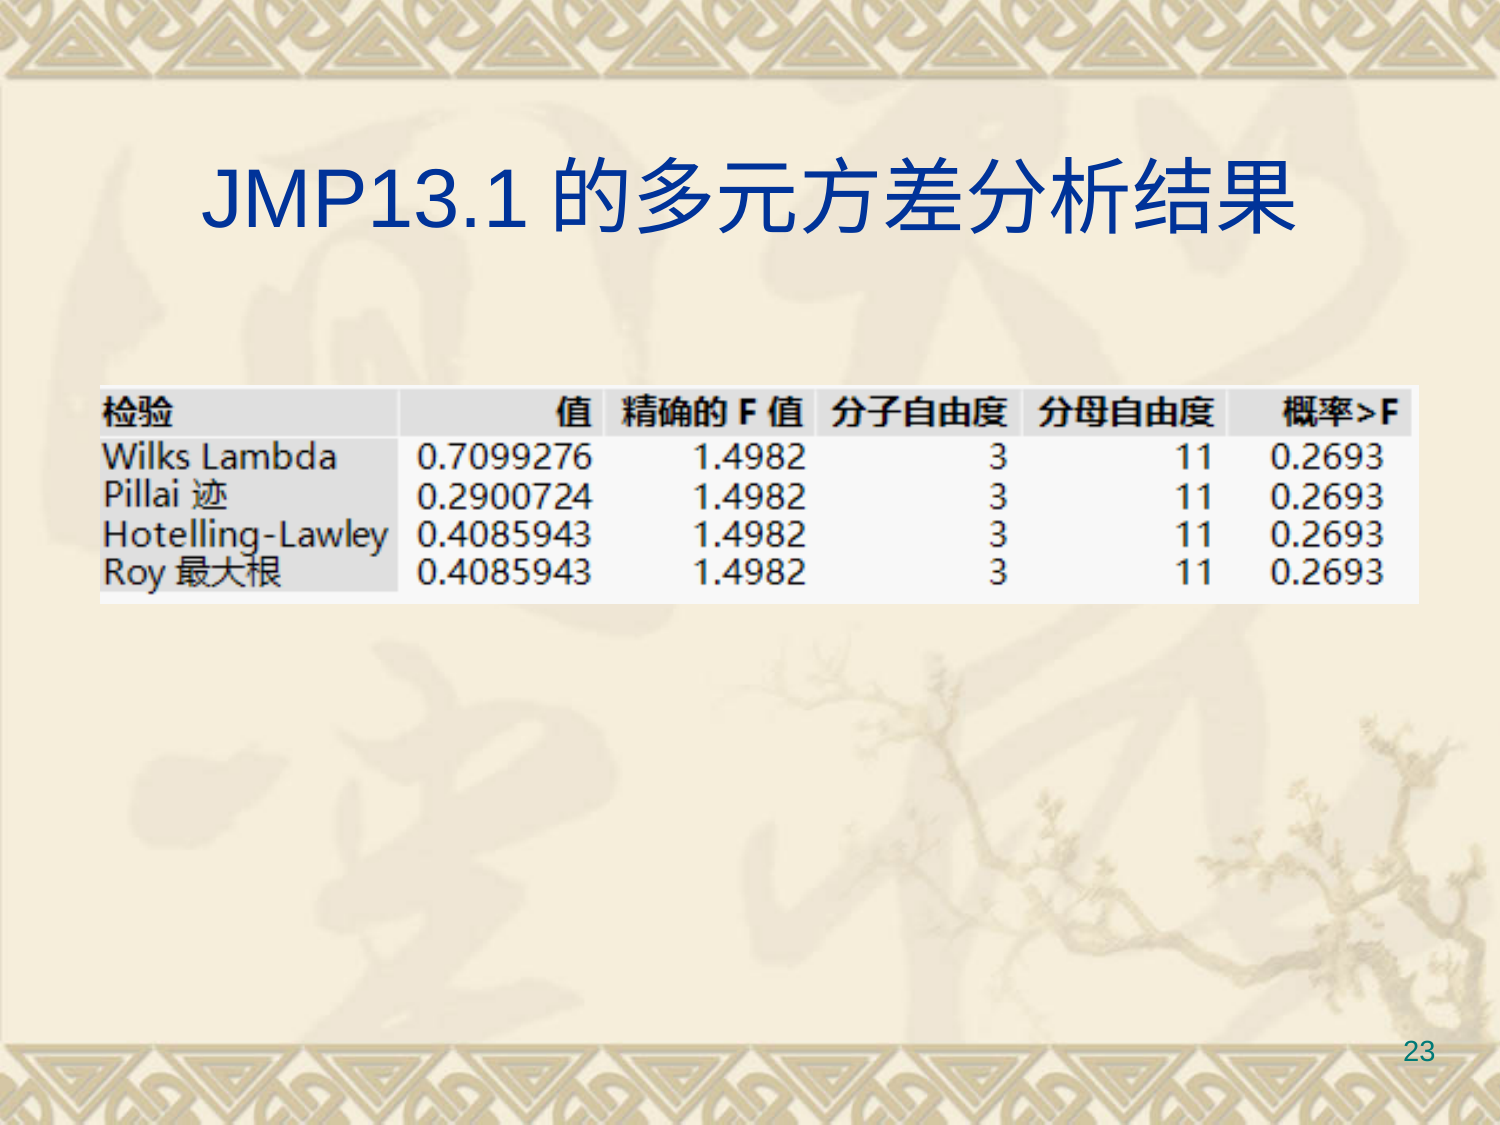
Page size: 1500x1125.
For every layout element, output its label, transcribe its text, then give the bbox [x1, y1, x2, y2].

picture [0, 0, 1500, 1125]
title JMP13.1的多元方差分析结果 [49, 99, 1451, 288]
slide_number 23 [1074, 1024, 1451, 1103]
